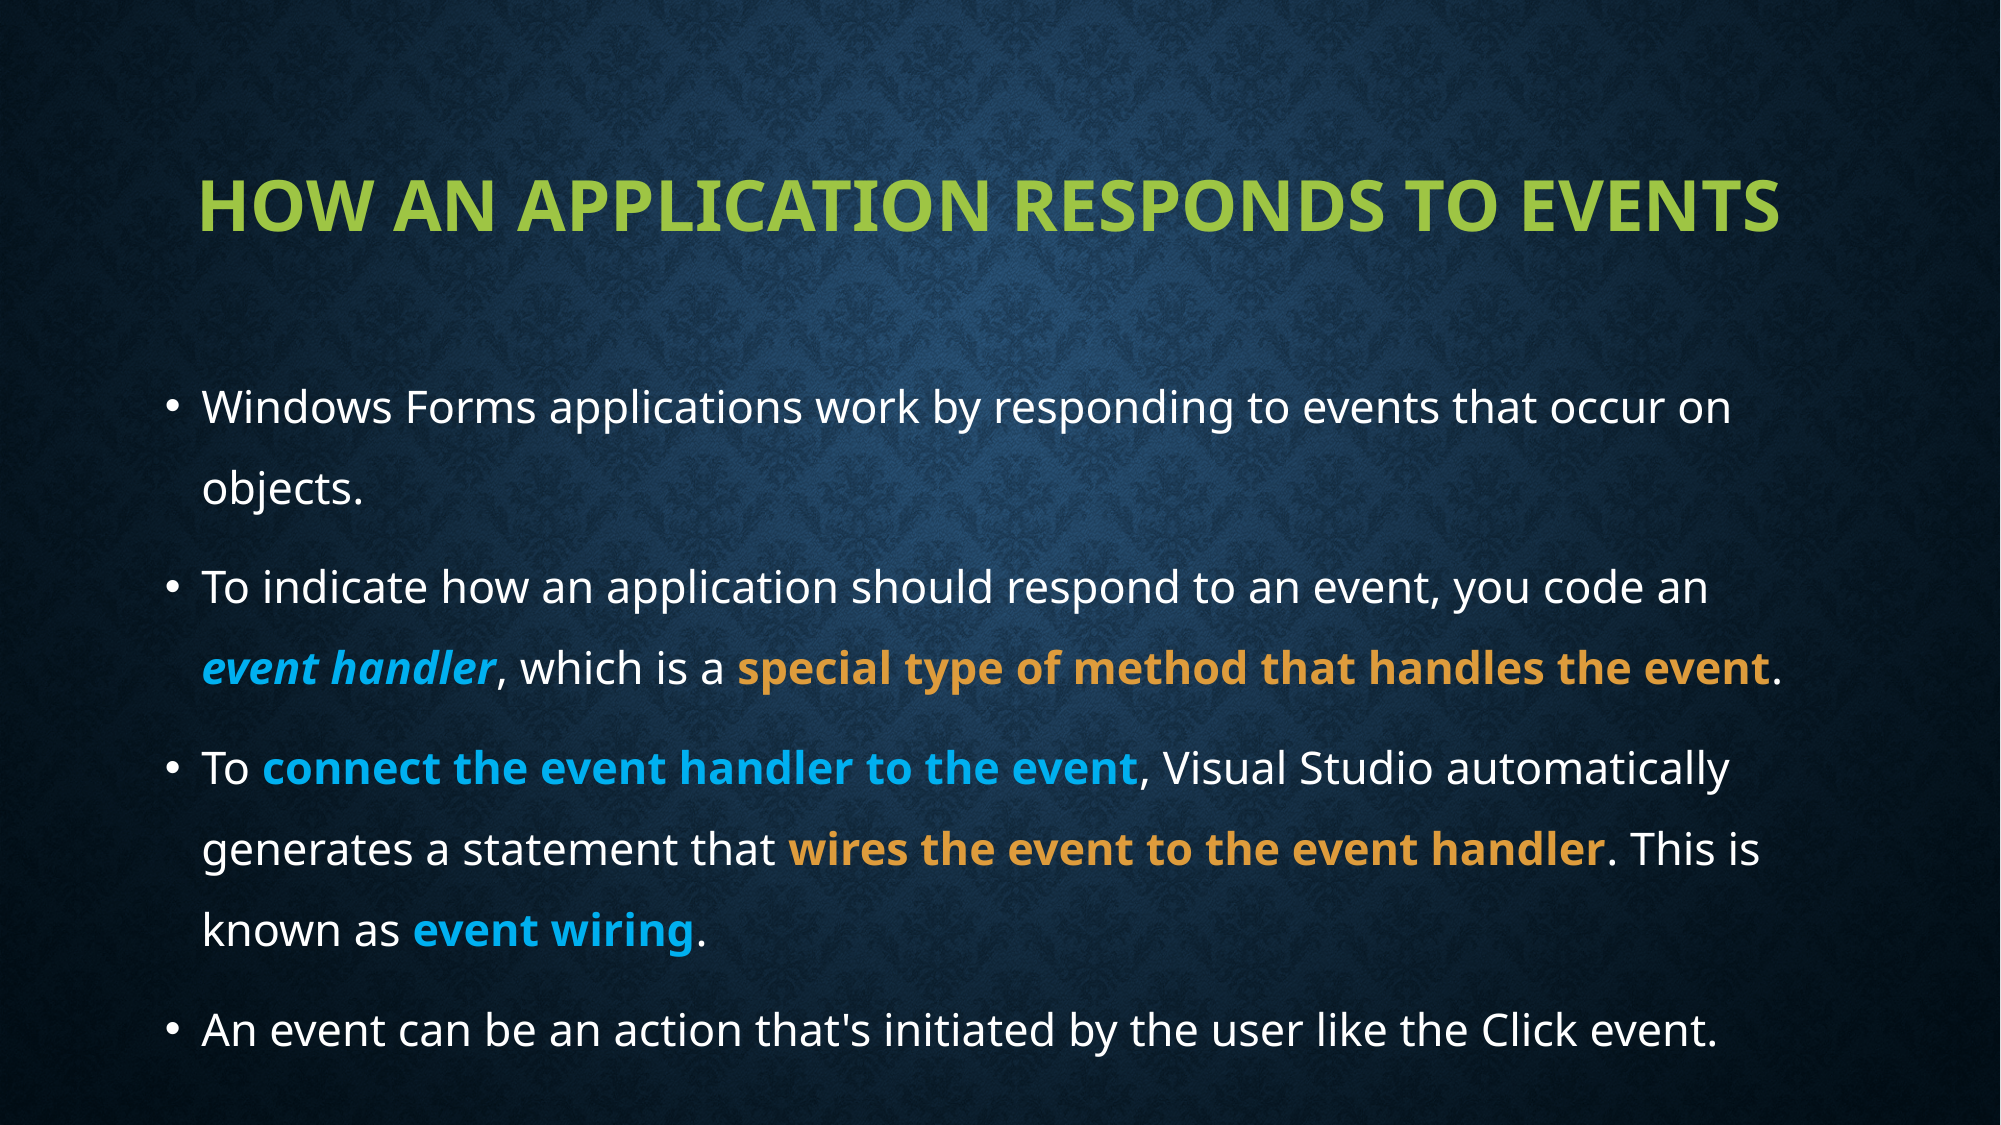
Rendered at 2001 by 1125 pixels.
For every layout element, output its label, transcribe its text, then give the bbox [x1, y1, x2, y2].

title How an application responds to events [149, 99, 1849, 318]
list Windows Forms applications work by responding to events that occur on objects. To indicate how an application should respond to an event, you code an event handler, which is a special type of method that handles the event. To connect the event handler to the event, Visual Studio automatically generates a statement that wires the event to the event handler. This is known as event wiring. An event can be an action that's initiated by the user like the Click event. [149, 343, 1849, 1073]
